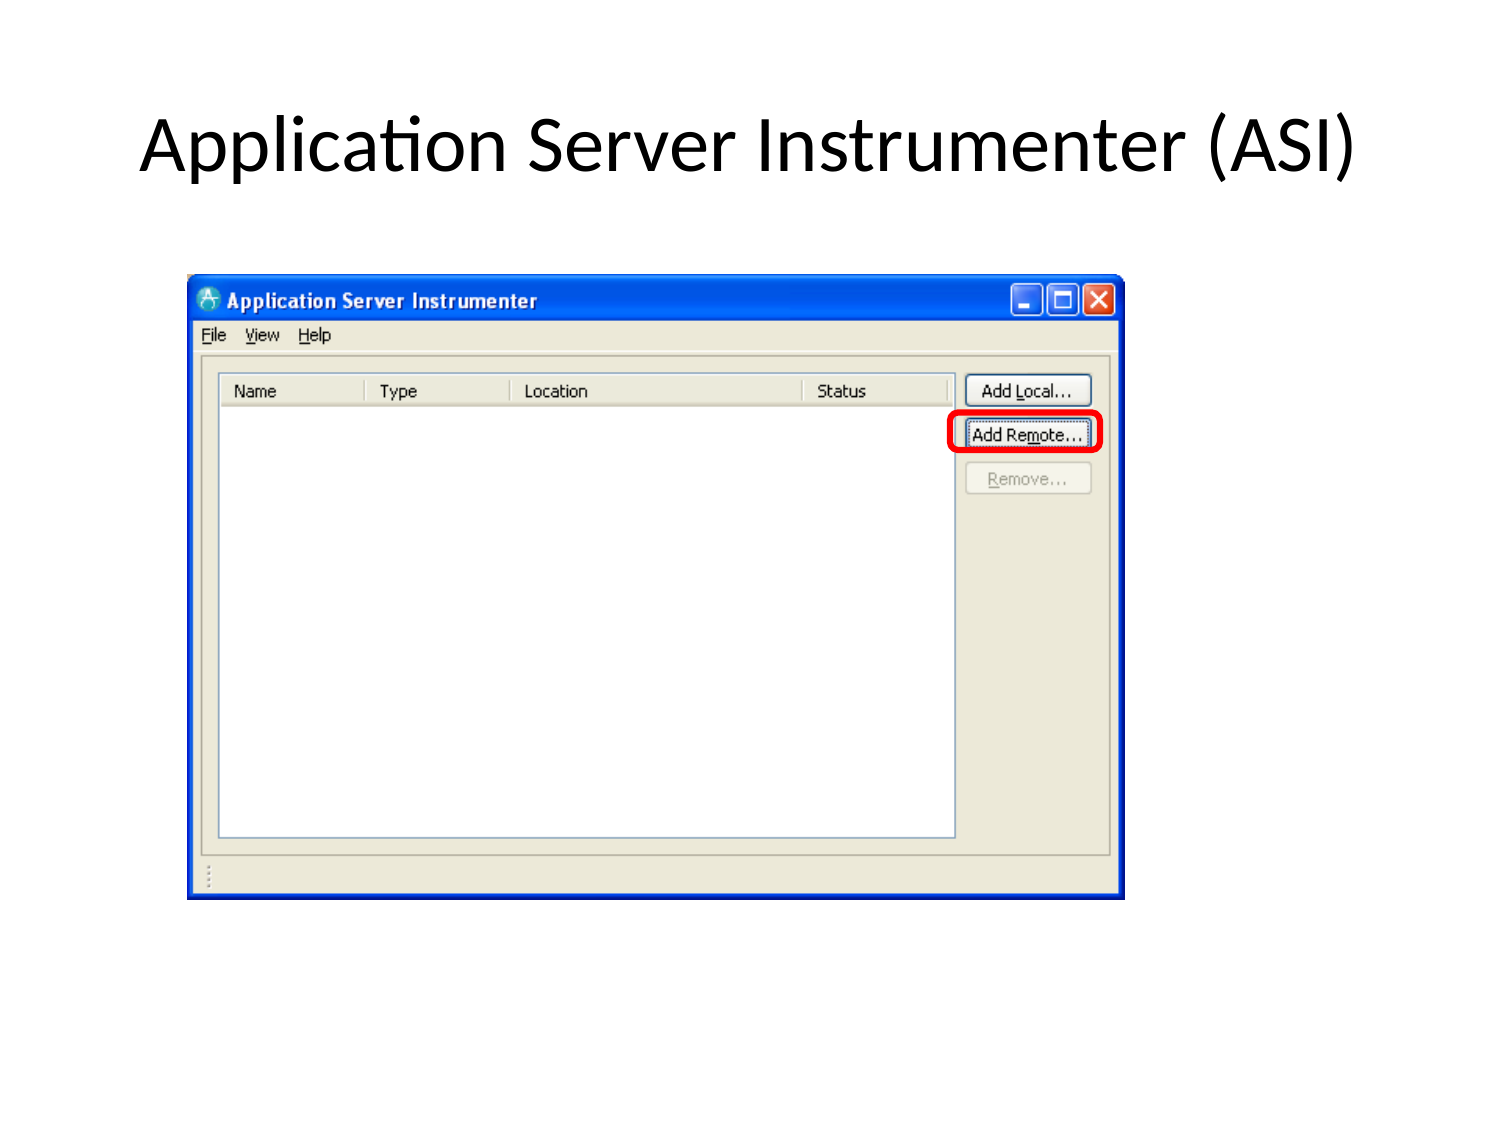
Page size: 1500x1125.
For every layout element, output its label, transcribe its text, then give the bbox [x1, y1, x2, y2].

title Application Server Instrumenter (ASI) [75, 45, 1425, 233]
picture [187, 274, 1126, 901]
